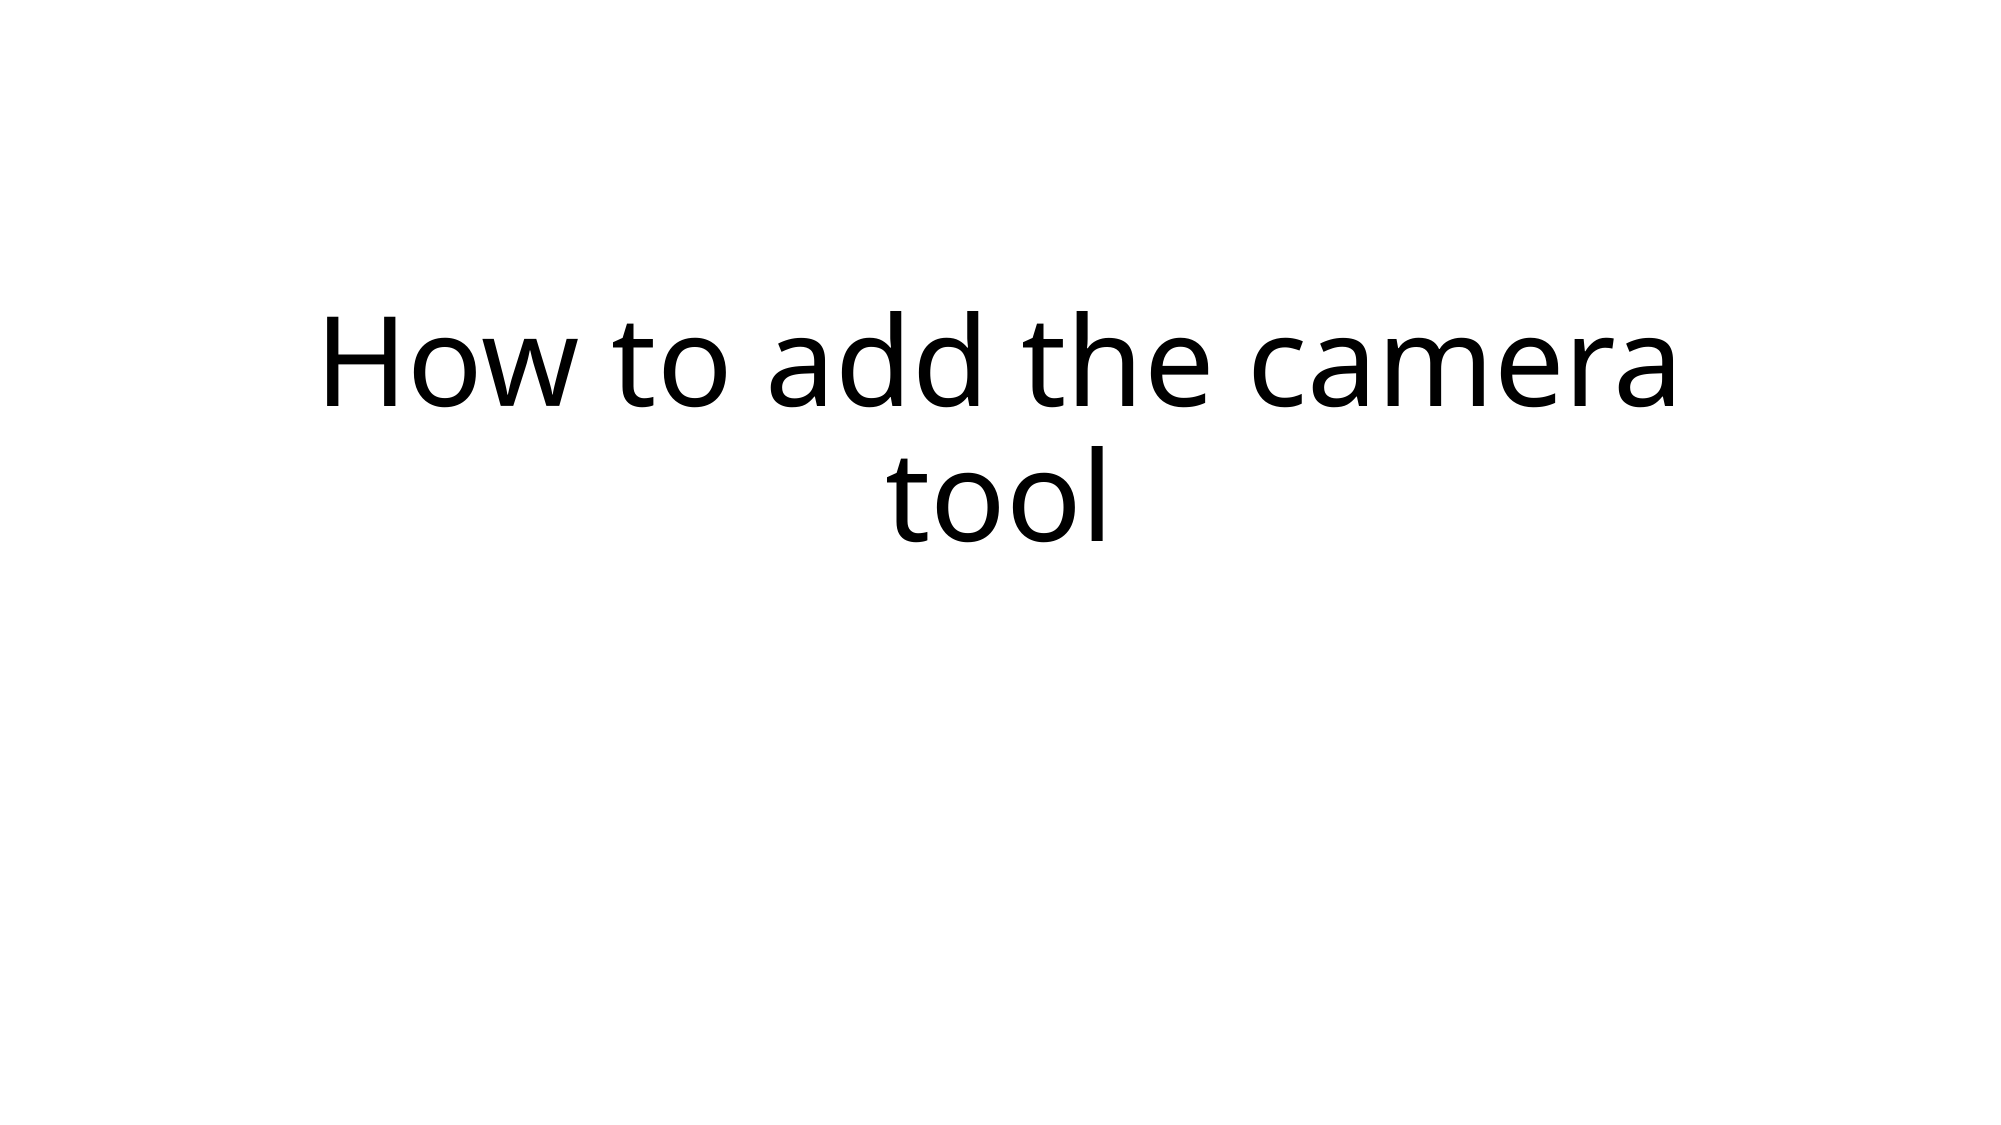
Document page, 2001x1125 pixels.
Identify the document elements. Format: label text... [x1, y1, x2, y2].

title How to add the camera tool [249, 184, 1750, 576]
